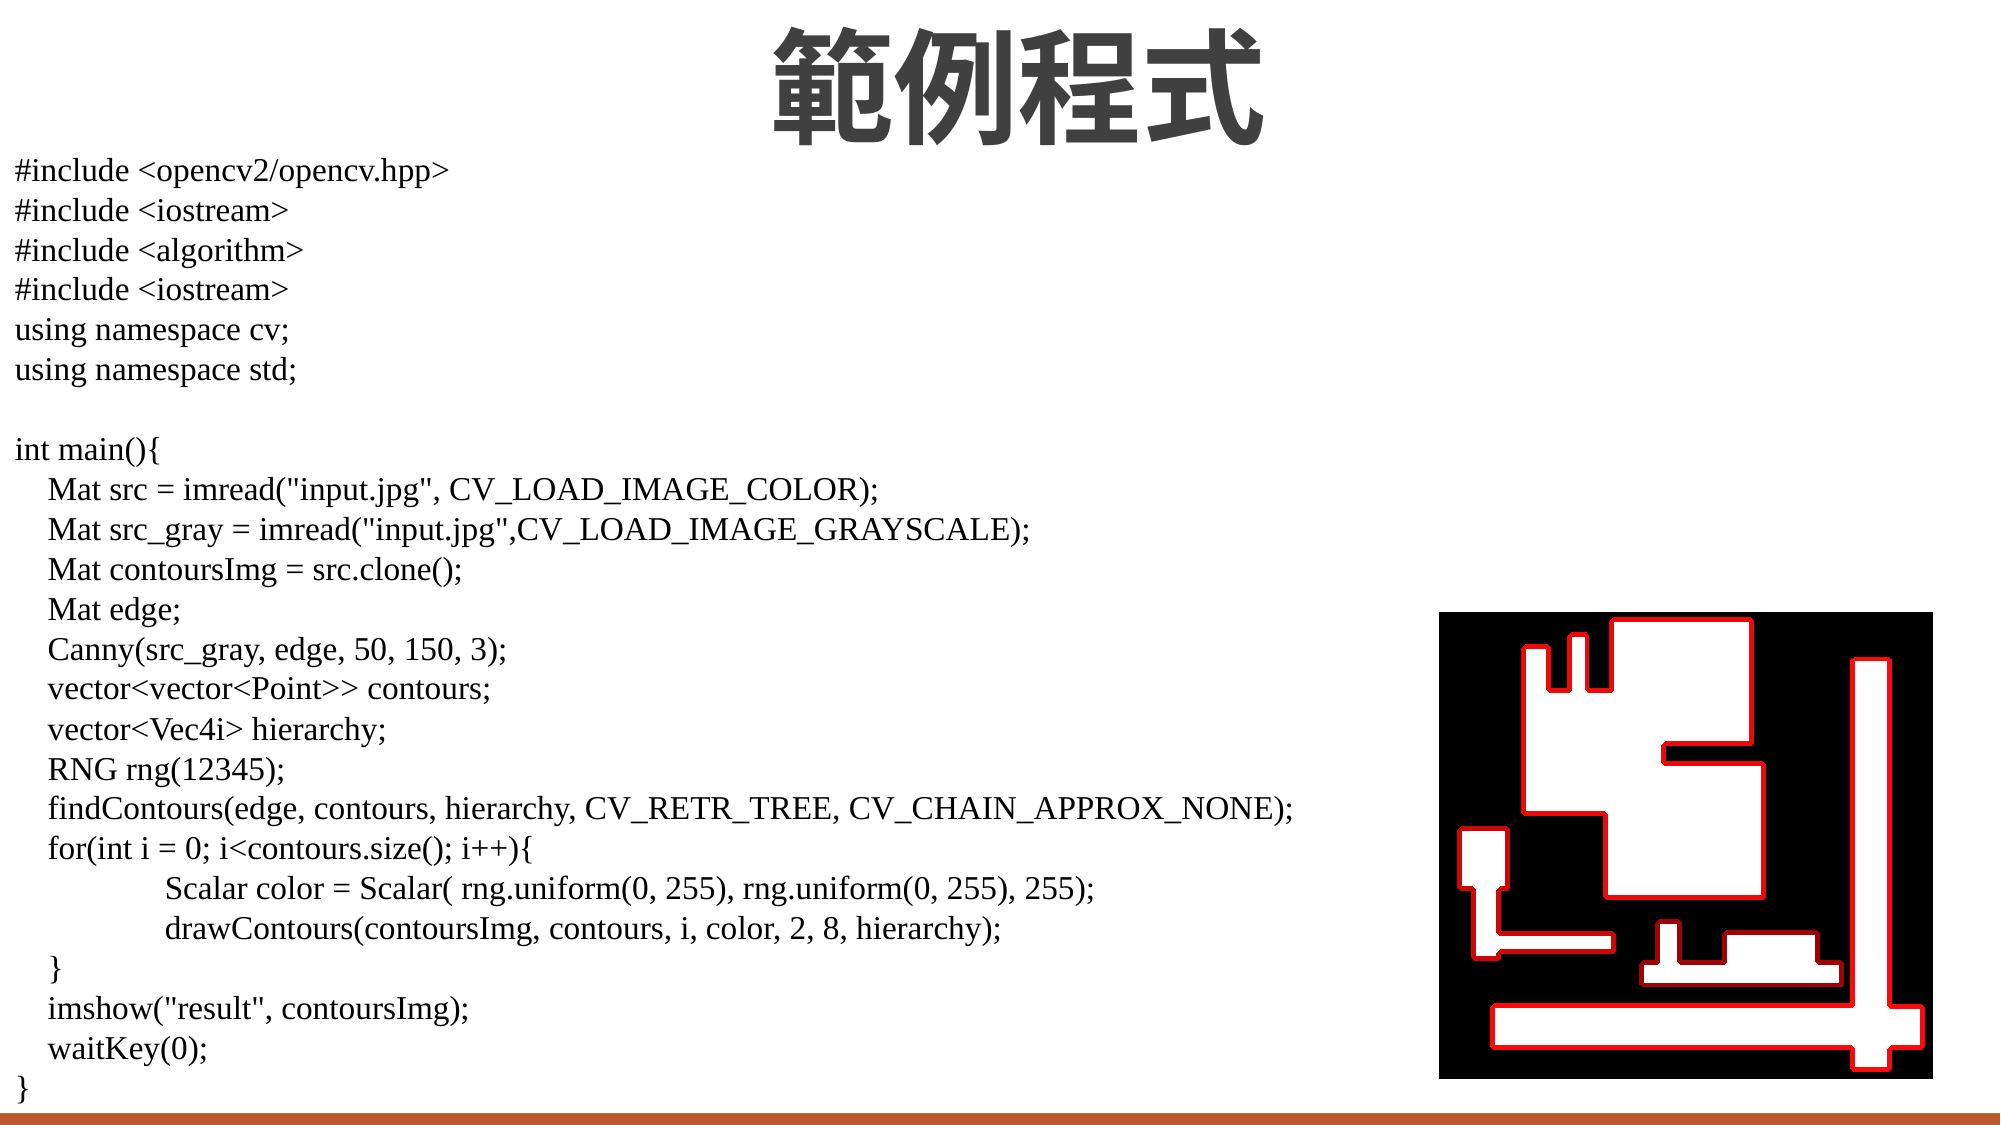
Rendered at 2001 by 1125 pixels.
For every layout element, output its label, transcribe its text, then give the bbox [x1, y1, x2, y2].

text_box #include <opencv2/opencv.hpp> #include <iostream> #include <algorithm> #include <iostream> using namespace cv; using namespace std; int main(){ Mat src = imread("input.jpg", CV_LOAD_IMAGE_COLOR); Mat src_gray = imread("input.jpg",CV_LOAD_IMAGE_GRAYSCALE); Mat contoursImg = src.clone(); Mat edge; Canny(src_gray, edge, 50, 150, 3); vector<vector<Point>> contours; vector<Vec4i> hierarchy; RNG rng(12345); findContours(edge, contours, hierarchy, CV_RETR_TREE, CV_CHAIN_APPROX_NONE); for(int i = 0; i<contours.size(); i++){ Scalar color = Scalar( rng.uniform(0, 255), rng.uniform(0, 255), 255); drawContours(contoursImg, contours, i, color, 2, 8, hierarchy); } imshow("result", contoursImg); waitKey(0); } [0, 140, 2000, 1114]
picture [1439, 611, 1933, 1079]
title 範例程式 [192, 0, 1843, 168]
